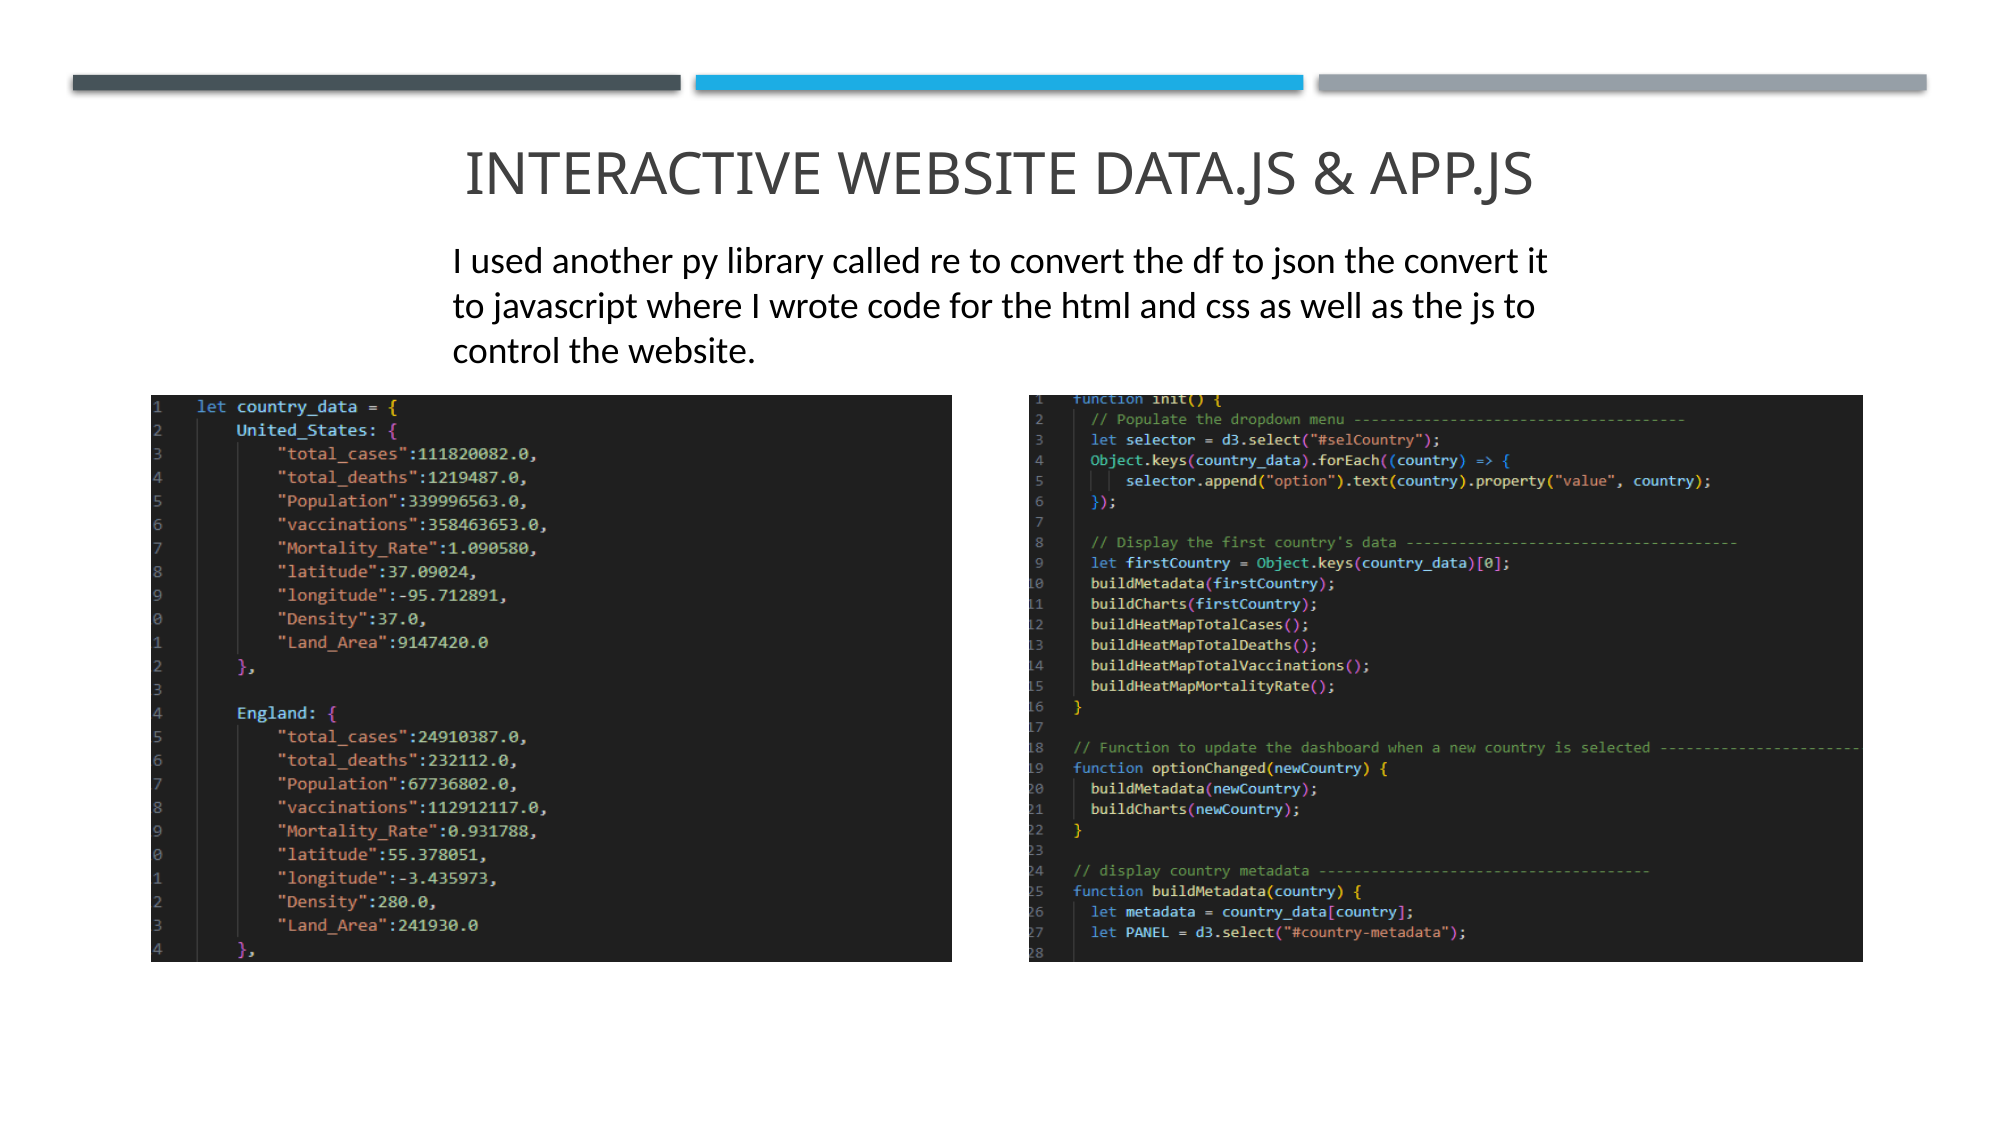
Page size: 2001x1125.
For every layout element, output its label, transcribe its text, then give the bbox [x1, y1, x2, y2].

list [151, 394, 952, 962]
picture [1028, 394, 1864, 962]
title Interactive website data.js & app.js [95, 115, 1905, 214]
text_box I used another py library called re to convert the df to json the convert it to javascript where I wrote code for the html and css as well as the js to control the website. [437, 228, 1587, 379]
